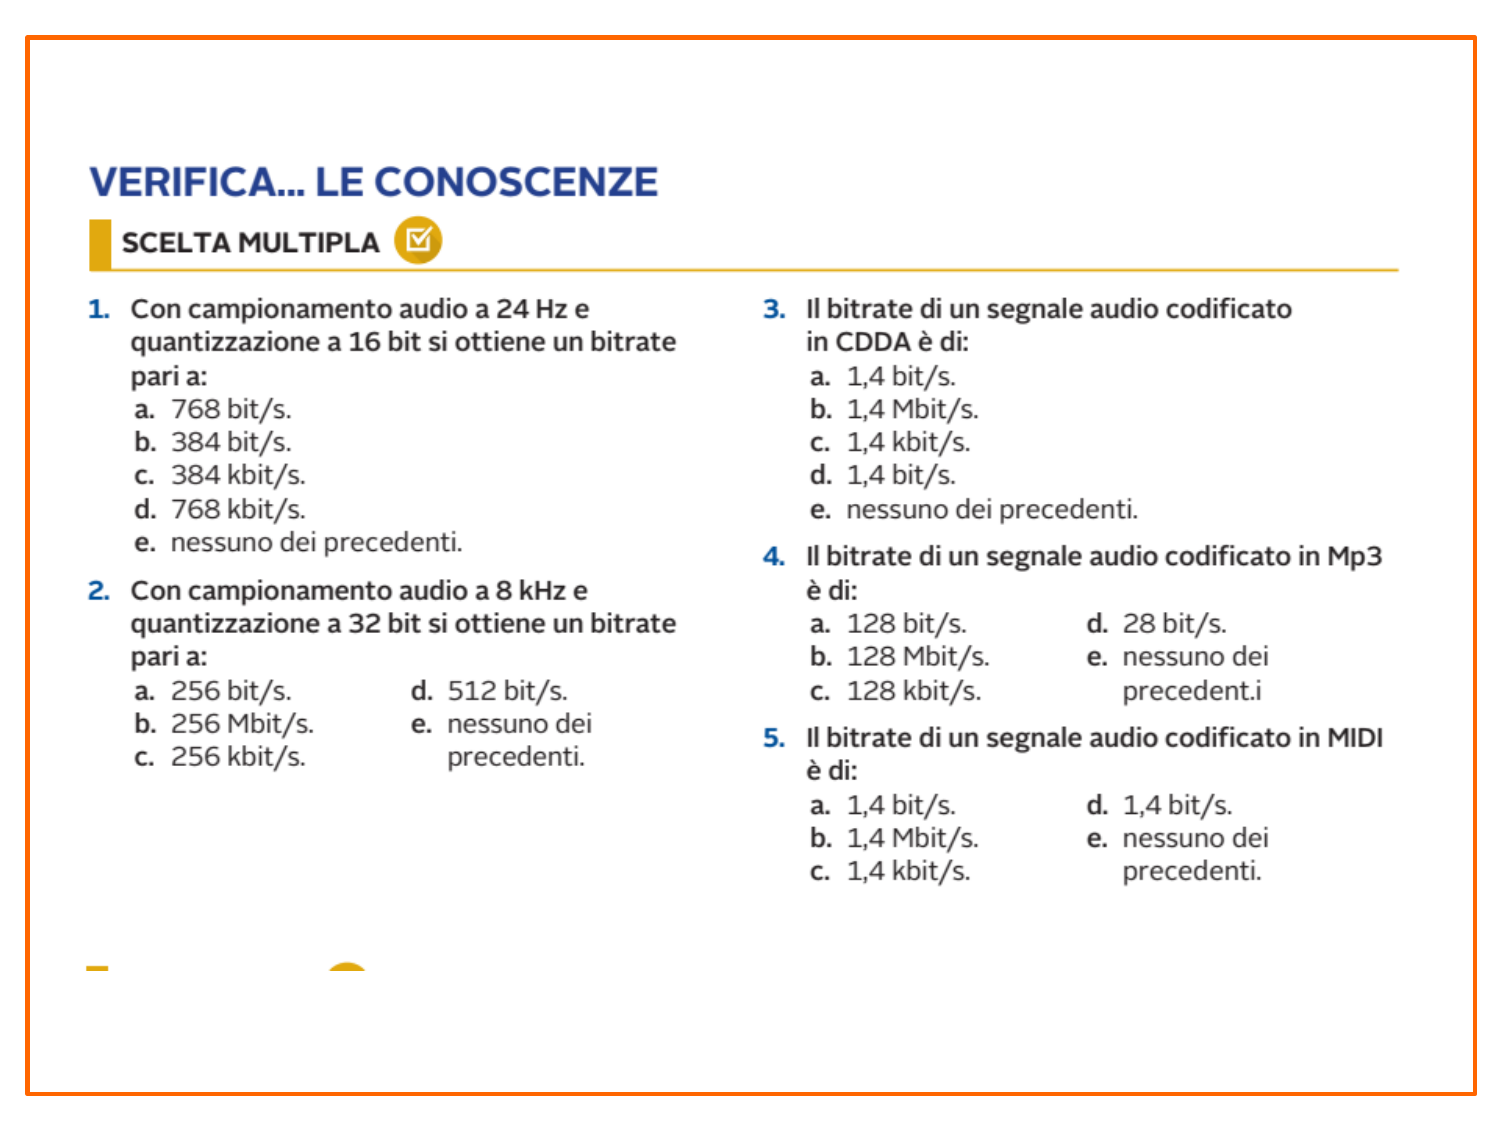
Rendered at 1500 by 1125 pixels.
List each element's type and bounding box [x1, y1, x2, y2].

picture [73, 154, 1426, 971]
